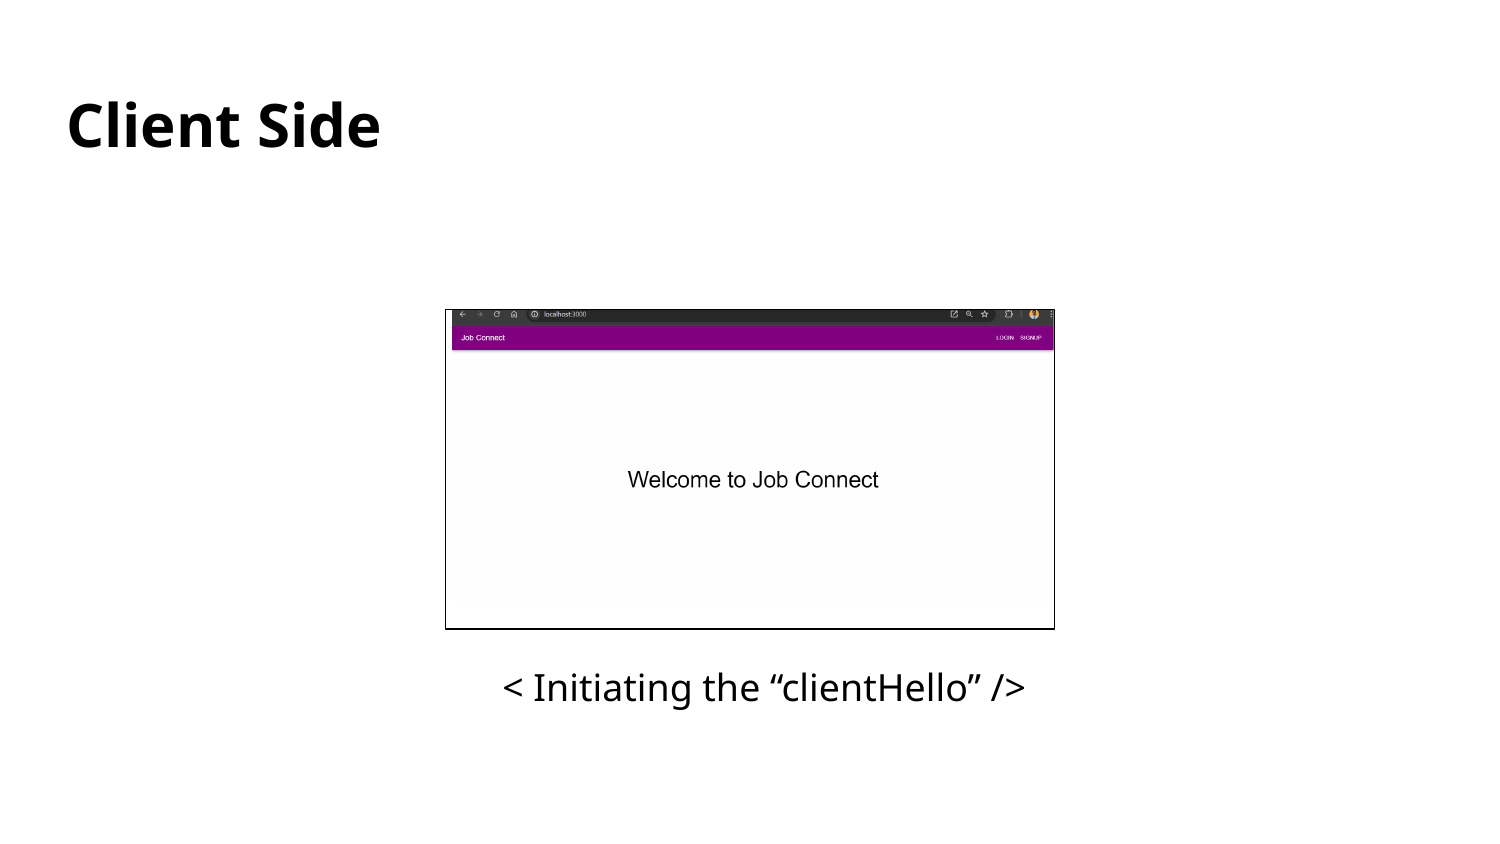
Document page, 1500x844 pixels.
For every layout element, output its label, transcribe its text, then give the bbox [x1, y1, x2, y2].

list < Initiating the “clientHello” /> [51, 189, 1449, 750]
title Client Side [51, 72, 1449, 176]
picture [445, 310, 1054, 629]
